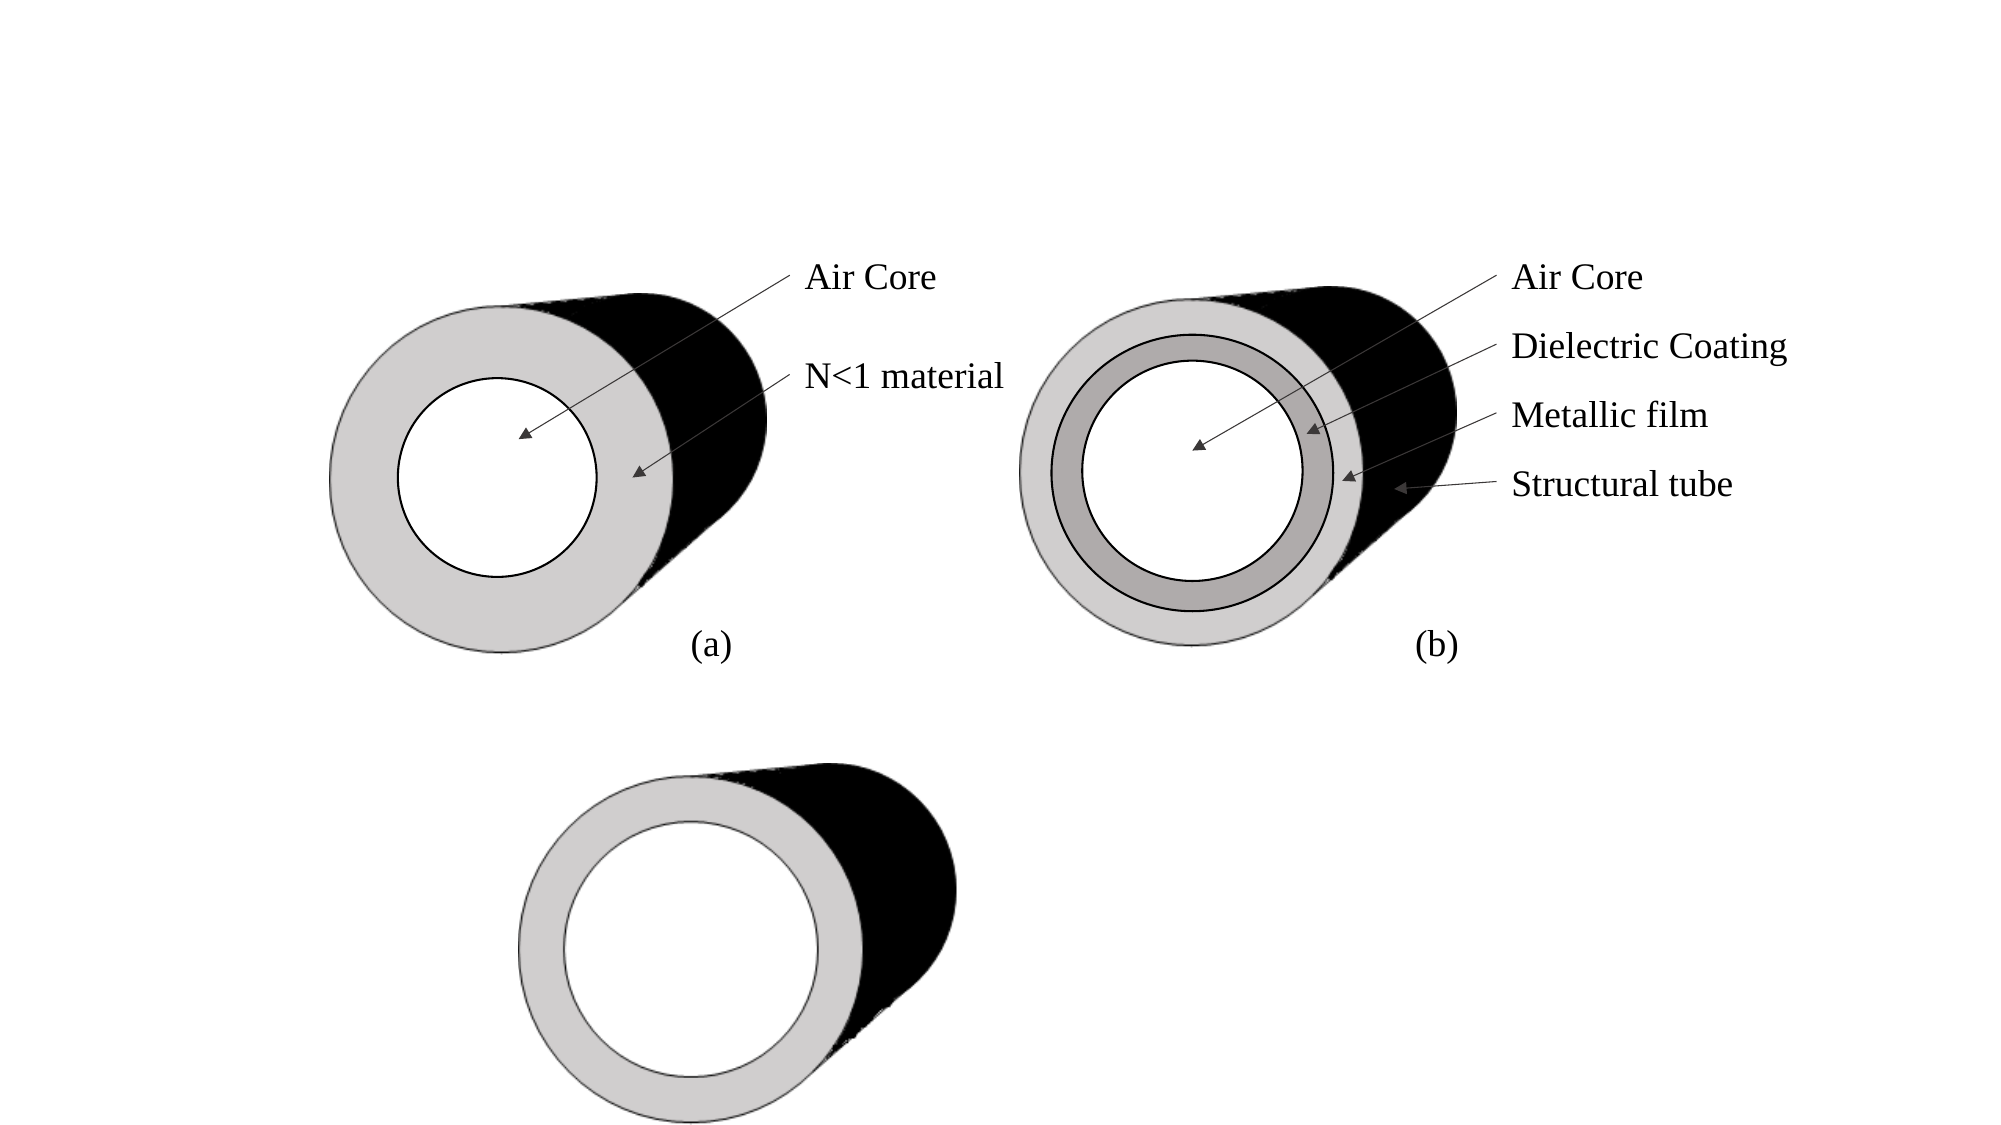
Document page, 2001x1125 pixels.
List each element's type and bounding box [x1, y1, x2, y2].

picture [518, 763, 985, 1125]
text_box [329, 244, 1842, 672]
